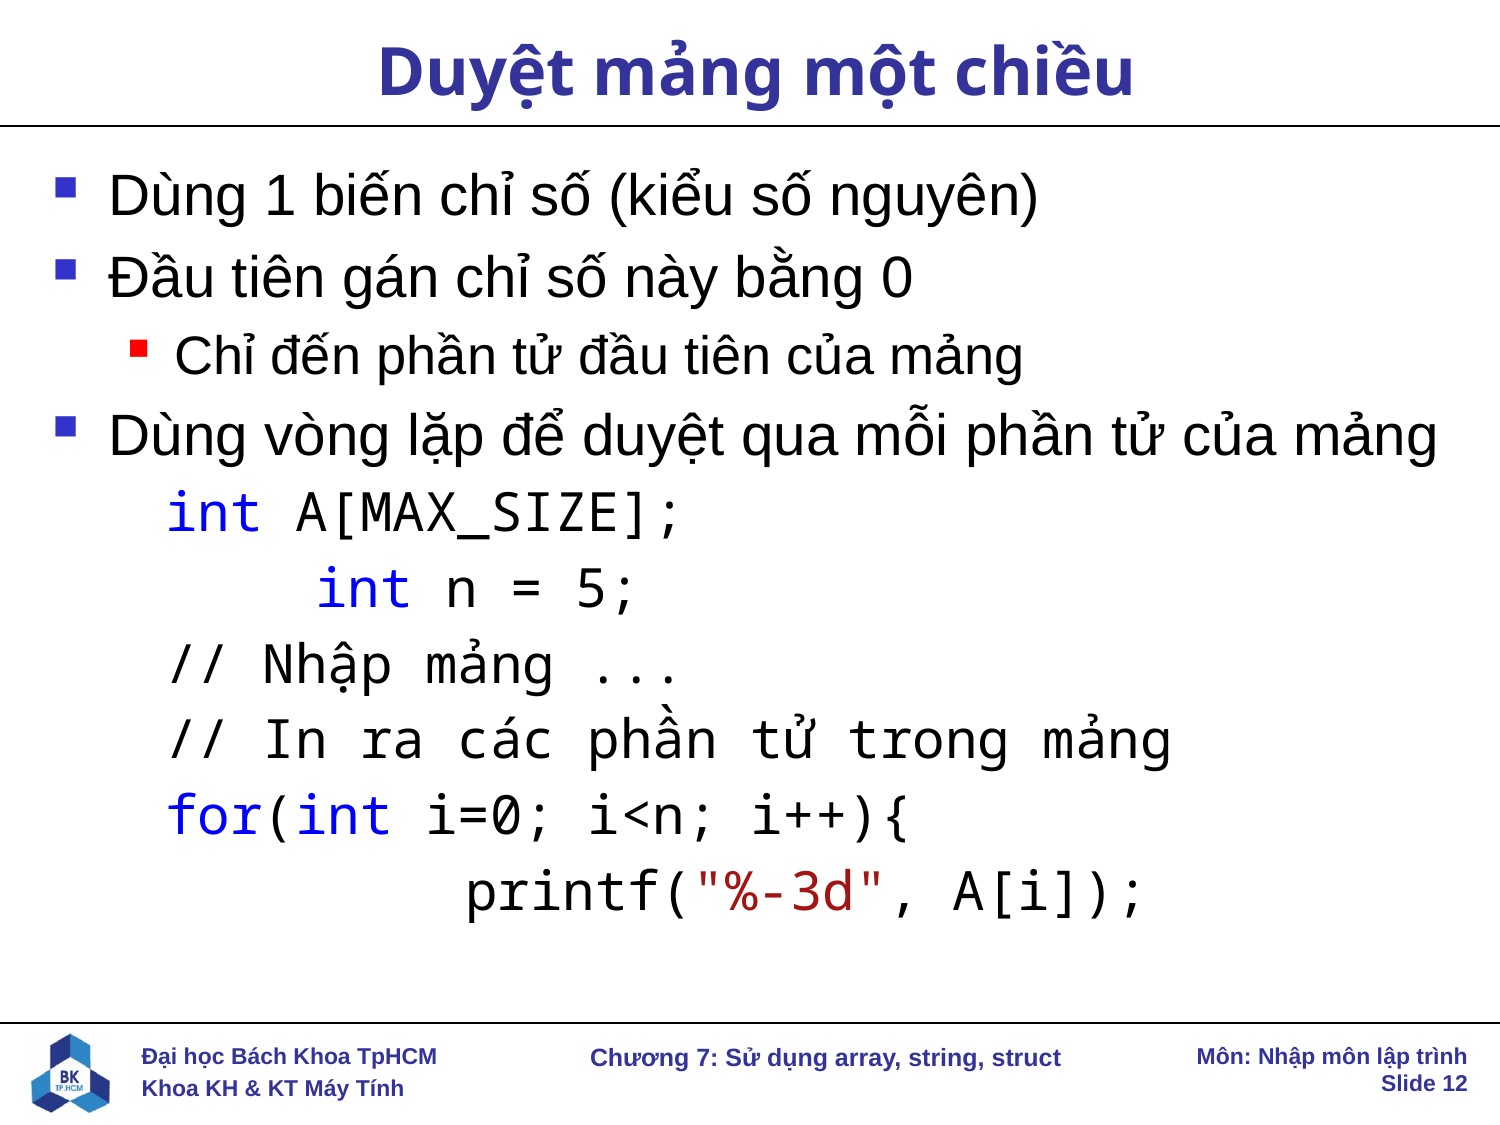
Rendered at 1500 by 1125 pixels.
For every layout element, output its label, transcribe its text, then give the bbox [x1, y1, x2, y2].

title Duyệt mảng một chiều [50, 12, 1463, 125]
picture [31, 1033, 110, 1113]
list Dùng 1 biến chỉ số (kiểu số nguyên) Đầu tiên gán chỉ số này bằng 0 Chỉ đến phần tử đầu tiên của mảng Dùng vòng lặp để duyệt qua mỗi phần tử của mảng int A[MAX_SIZE]; int n = 5; // Nhập mảng ... // In ra các phần tử trong mảng for(int i=0; i<n; i++){ printf("%-3d", A[i]); [37, 149, 1475, 1000]
